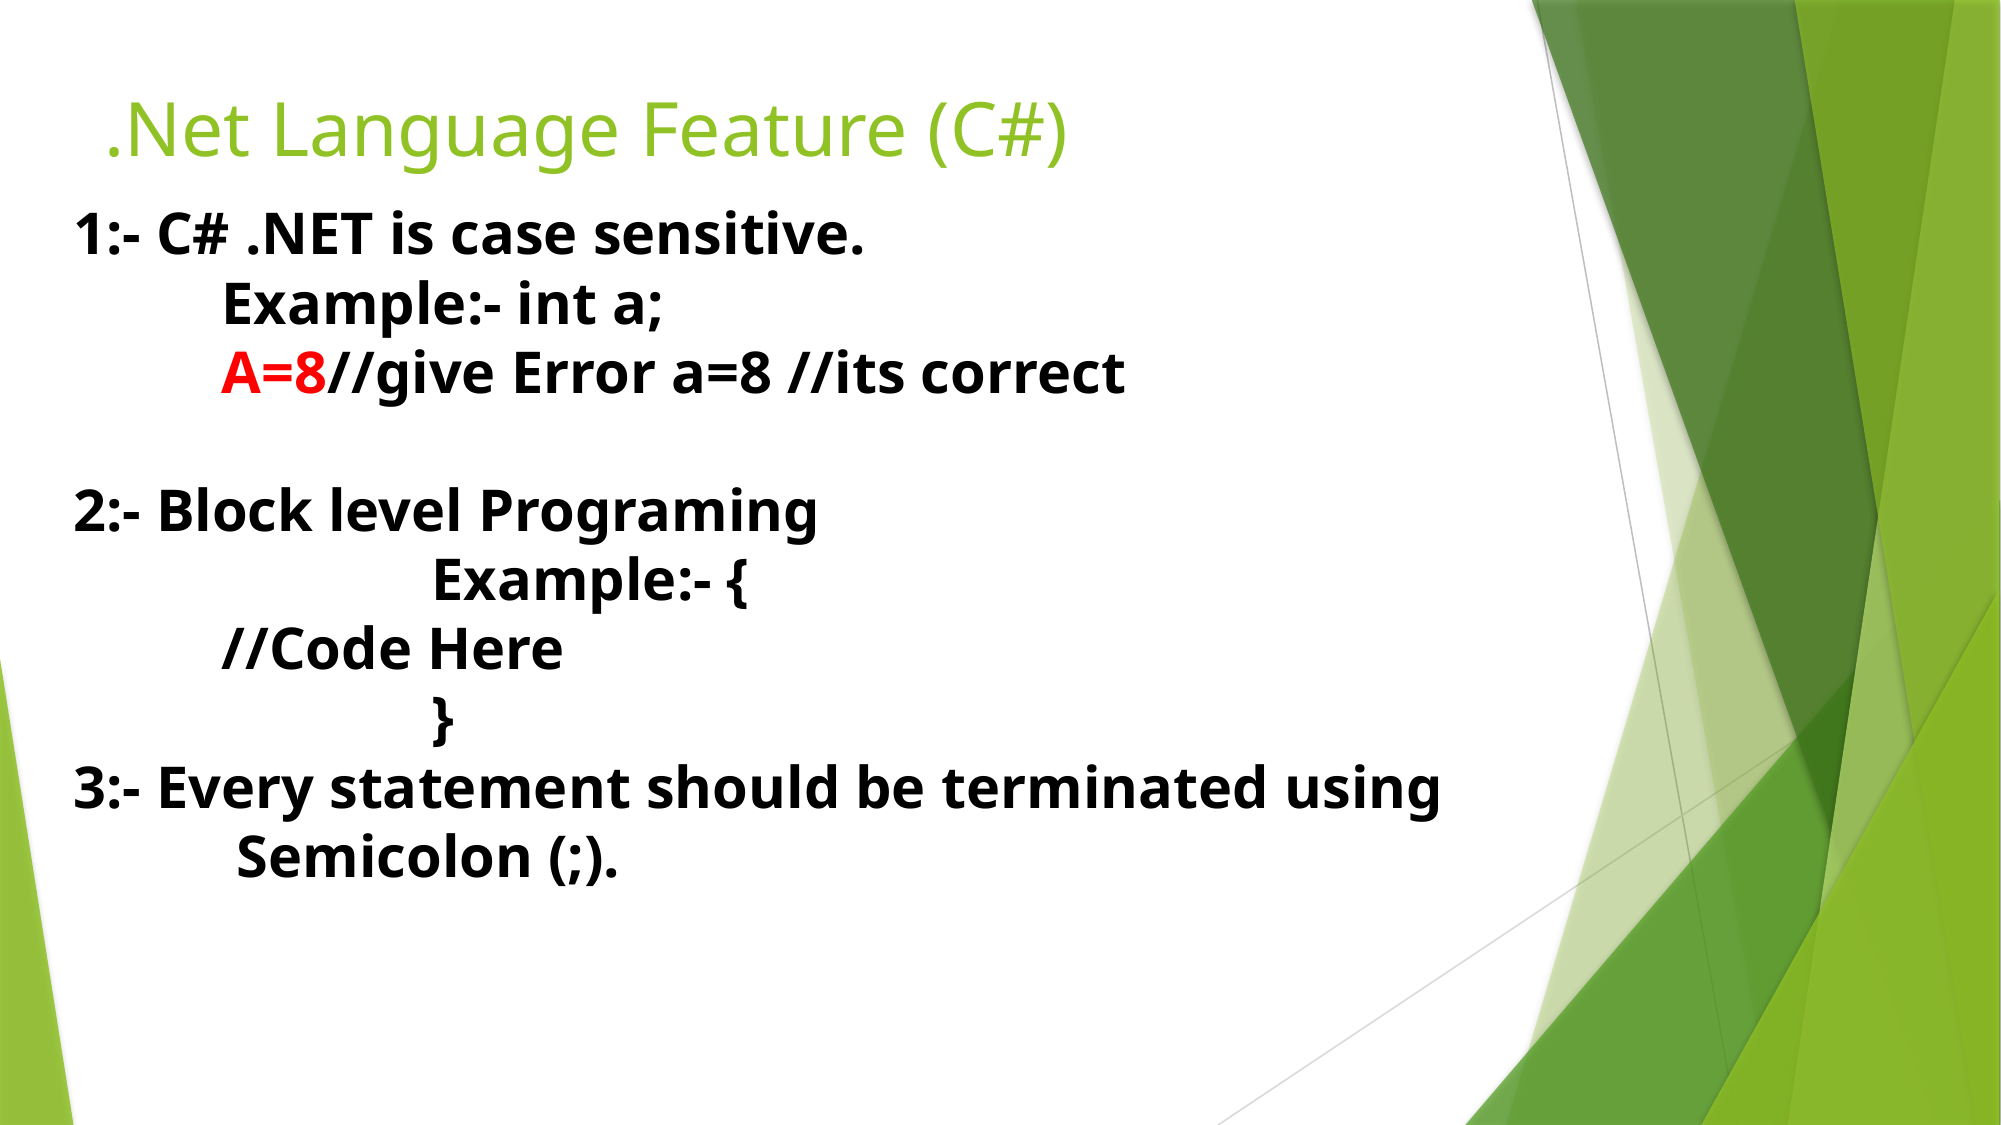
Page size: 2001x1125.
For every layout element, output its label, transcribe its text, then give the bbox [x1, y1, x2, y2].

title 1:- C# .NET is case sensitive. Example:- int a; A=8//give Error a=8 //its correct 2:- Block level Programing Example:- { //Code Here } 3:- Every statement should be terminated using Semicolon (;). [58, 189, 1469, 1107]
text_box .Net Language Feature (C#) [89, 74, 1500, 190]
